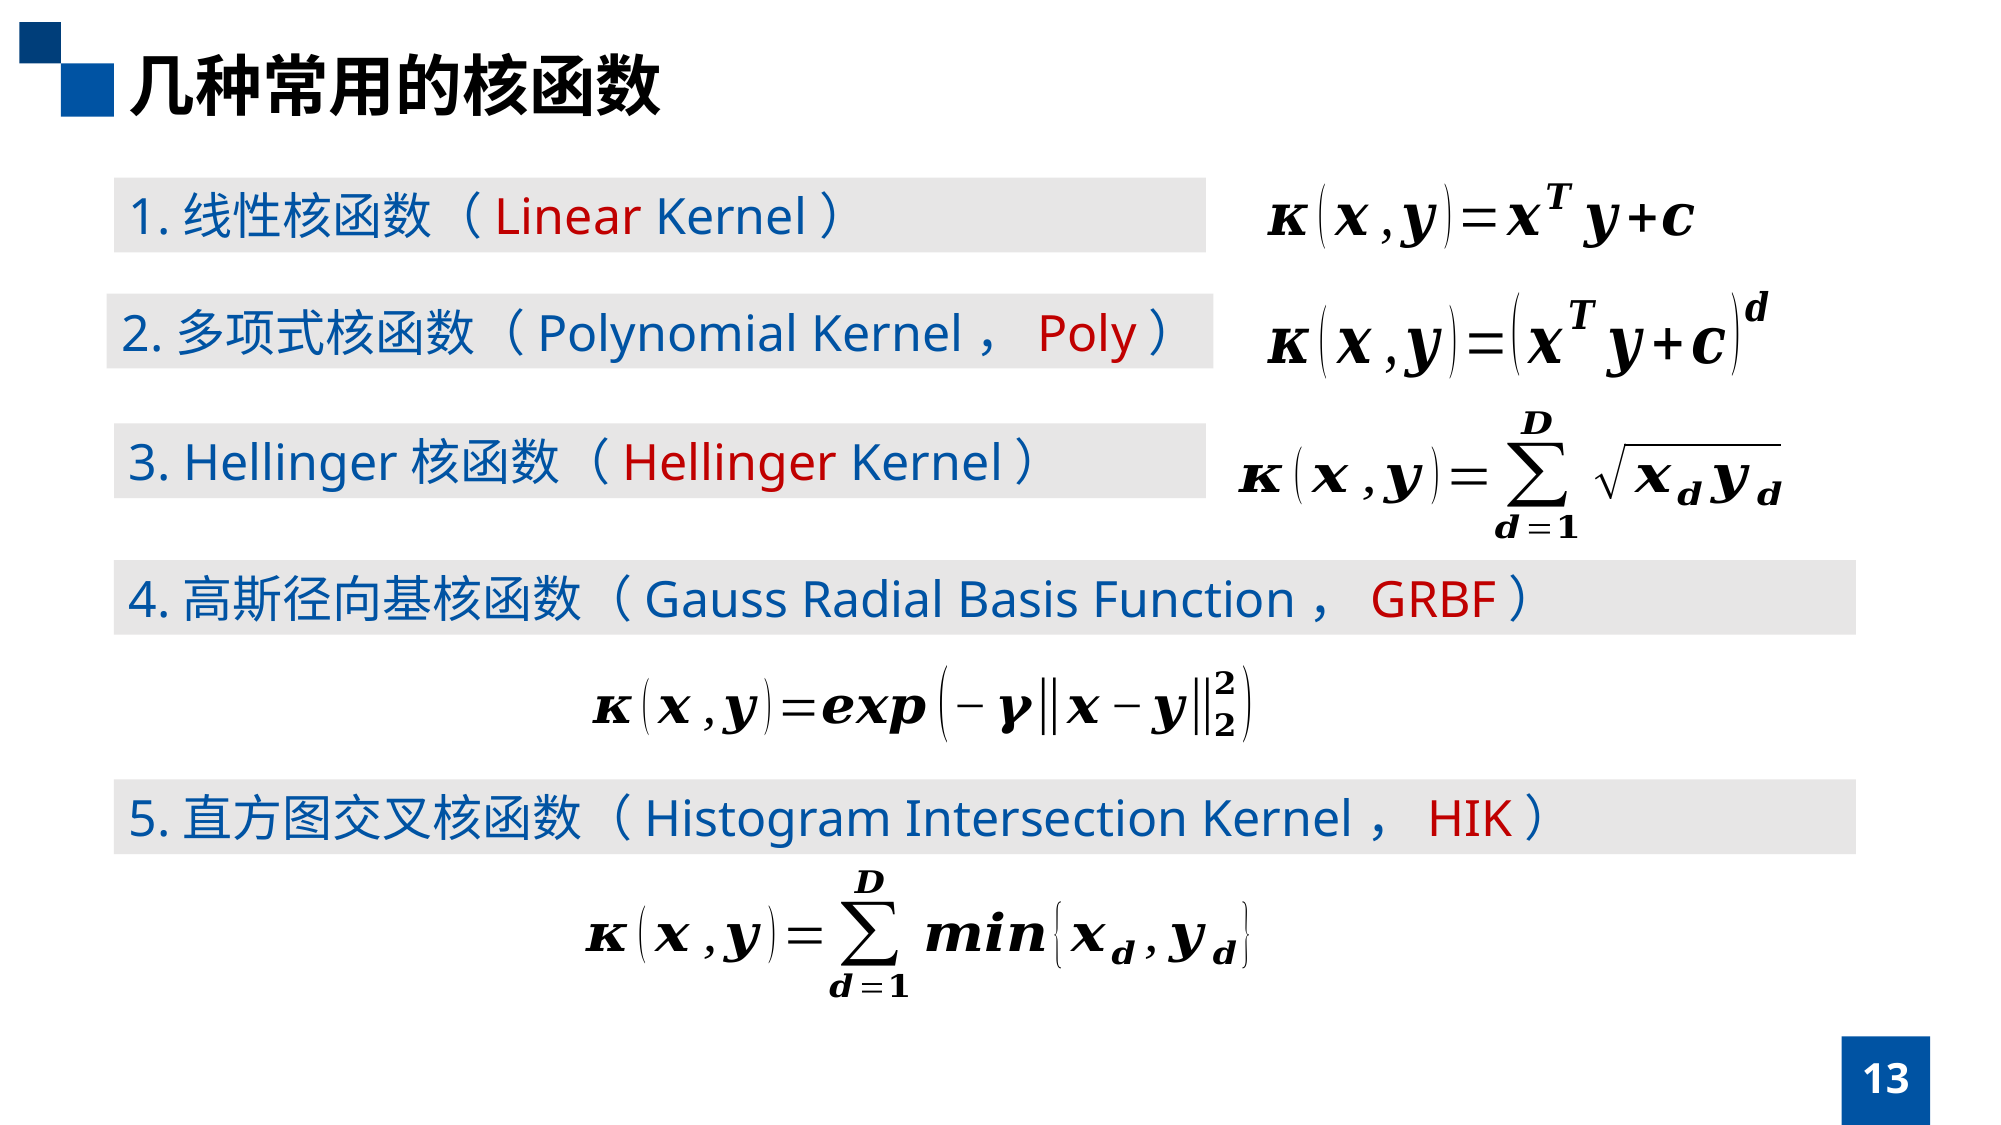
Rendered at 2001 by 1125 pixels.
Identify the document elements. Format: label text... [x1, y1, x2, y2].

text_box 4.高斯径向基核函数（Gauss Radial Basis Function，GRBF） [113, 560, 1856, 635]
text_box 1.线性核函数（Linear Kernel） [114, 177, 1206, 253]
text_box 几种常用的核函数 [114, 35, 1288, 131]
text_box 2.多项式核函数（Polynomial Kernel，Poly） [106, 293, 1214, 369]
text_box 3. Hellinger核函数（Hellinger Kernel） [114, 423, 1206, 499]
slide_number 13 [1771, 1050, 2000, 1111]
text_box 5.直方图交叉核函数（Histogram Intersection Kernel，HIK） [113, 779, 1856, 855]
